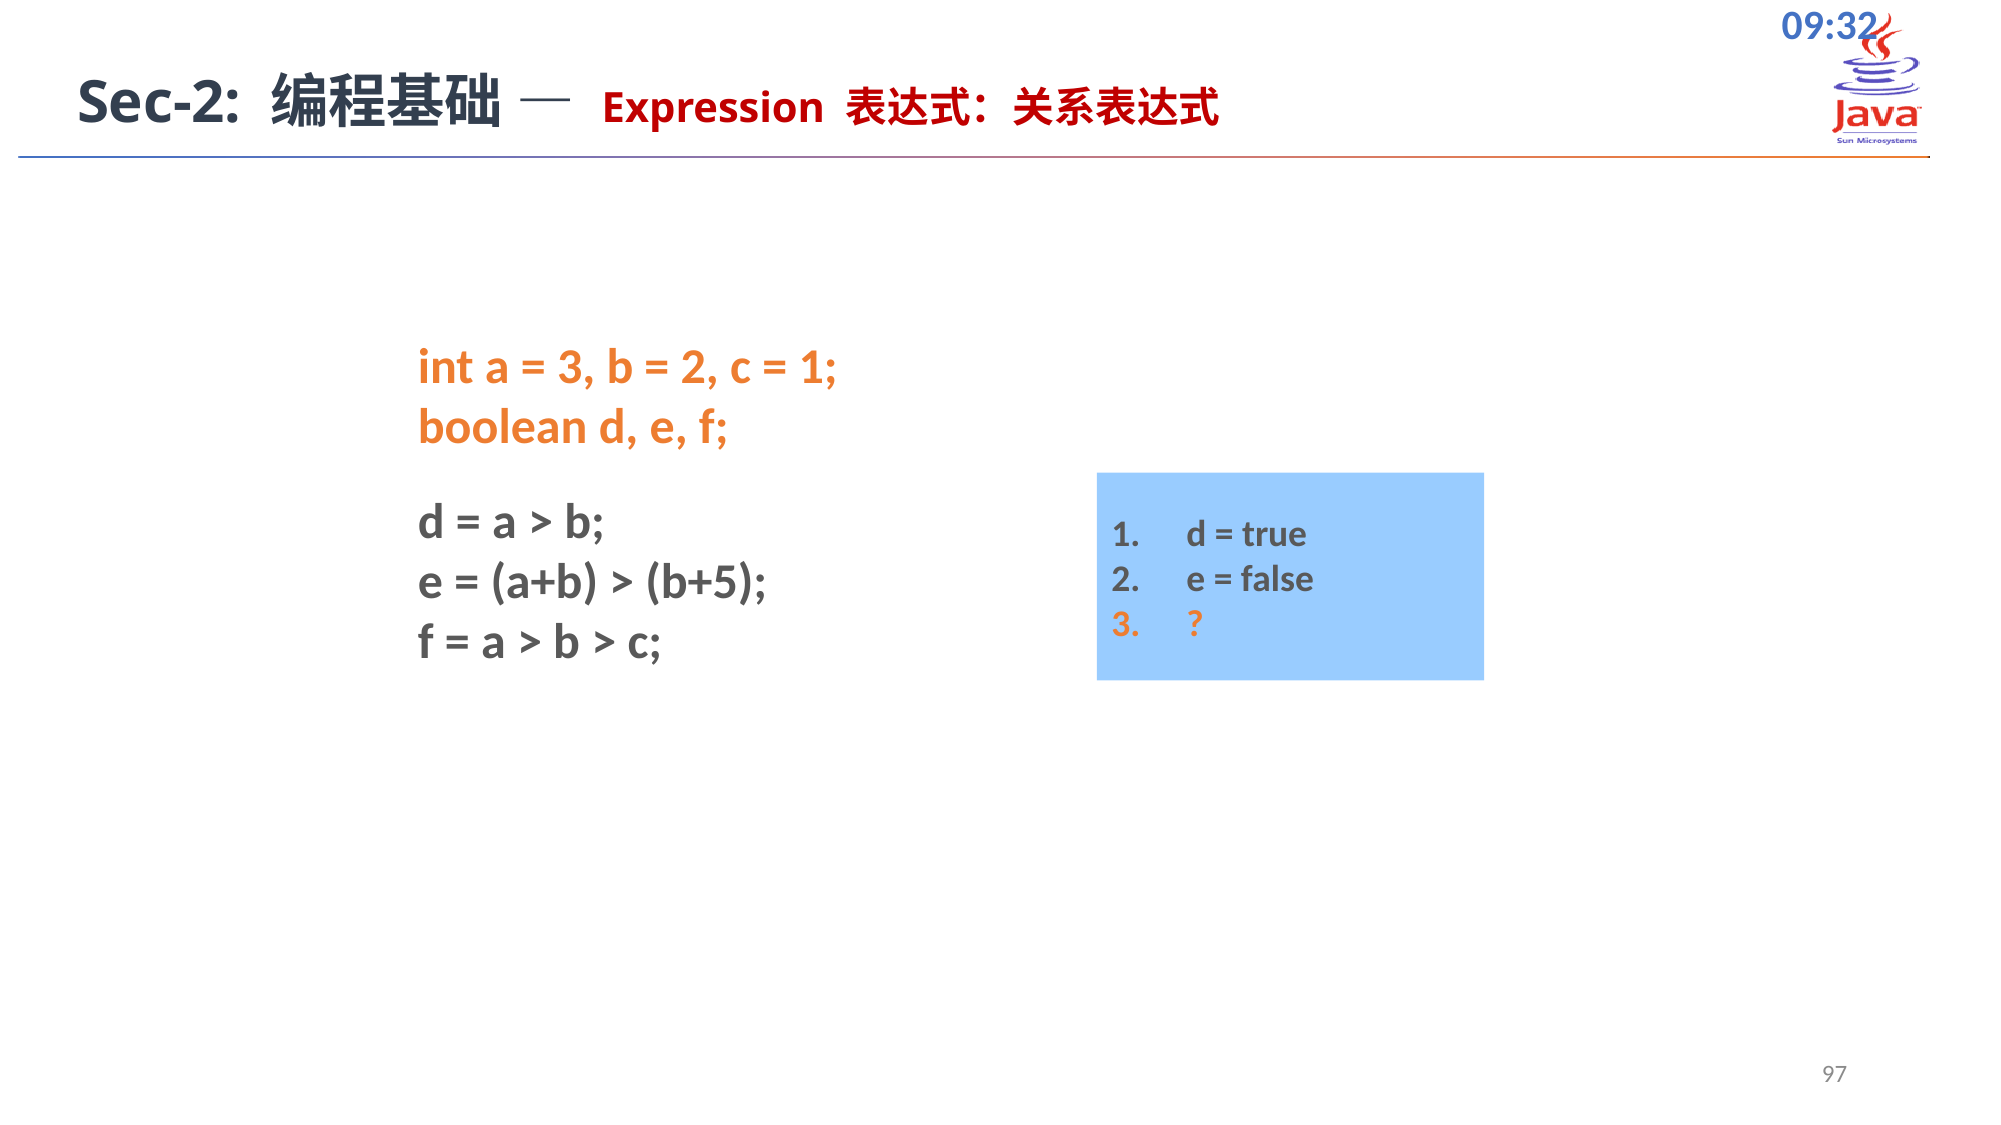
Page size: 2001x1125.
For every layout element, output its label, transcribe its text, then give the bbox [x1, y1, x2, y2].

text_box Sec-2: 编程基础 — Expression 表达式：关系表达式 [74, 62, 1225, 135]
slide_number 97 [1412, 1042, 1863, 1103]
text_box int a = 3, b = 2, c = 1; boolean d, e, f; d = a > b; e = (a+b) > (b+5); f = a > b > c; [403, 326, 1154, 676]
picture [1825, 9, 1930, 149]
text_box d = true e = false ? [1096, 472, 1485, 681]
